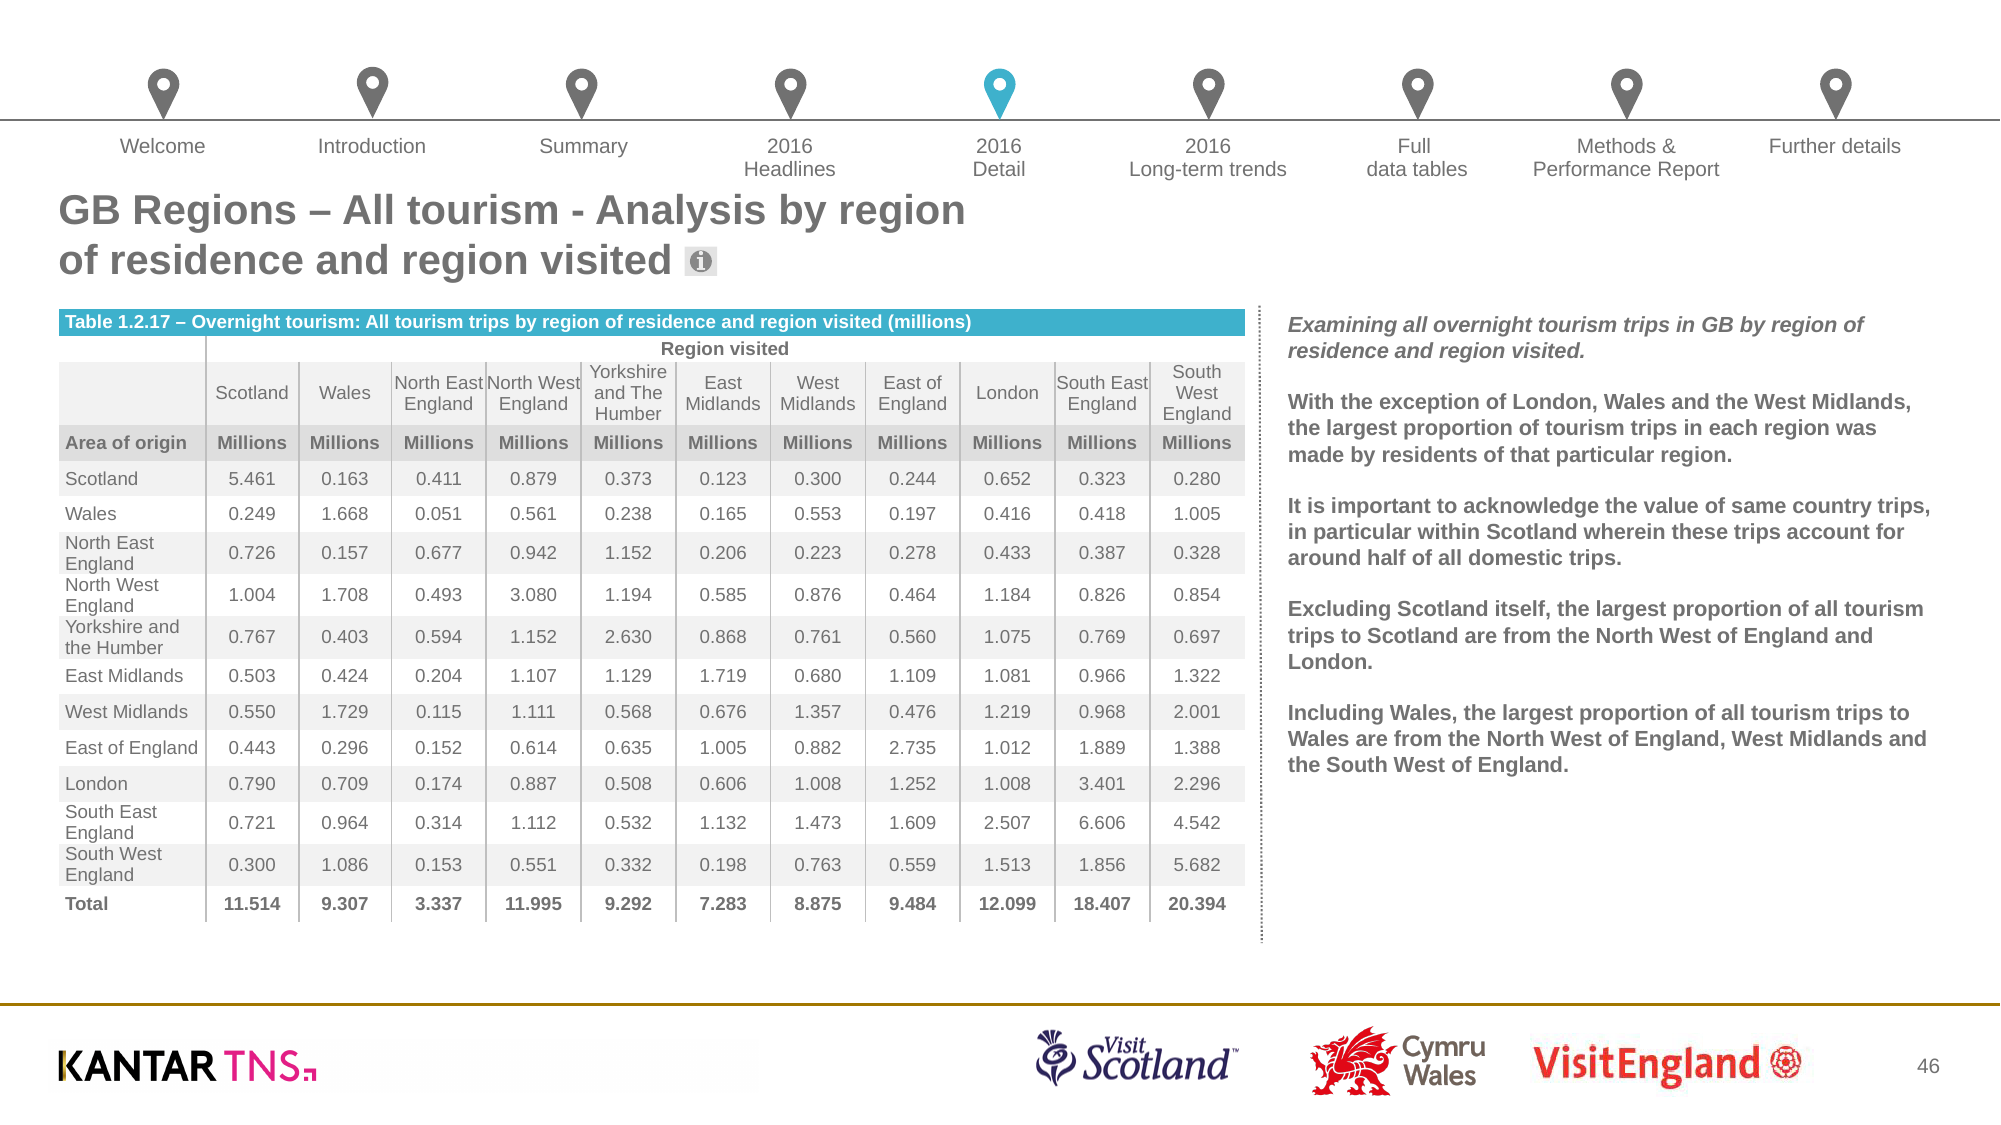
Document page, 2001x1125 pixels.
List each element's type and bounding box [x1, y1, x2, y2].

text_box [684, 246, 718, 277]
text_box [356, 66, 389, 119]
table_header [59, 309, 1245, 336]
picture [1310, 1026, 1485, 1096]
text_box [147, 68, 180, 119]
picture [48, 1039, 759, 1093]
text_box [1287, 310, 1941, 937]
title [58, 167, 1937, 283]
table_cell [207, 336, 1245, 922]
table_cell [59, 336, 205, 922]
picture [1002, 1008, 1266, 1114]
slide_number [1780, 1048, 1941, 1082]
text_box [0, 68, 2000, 121]
